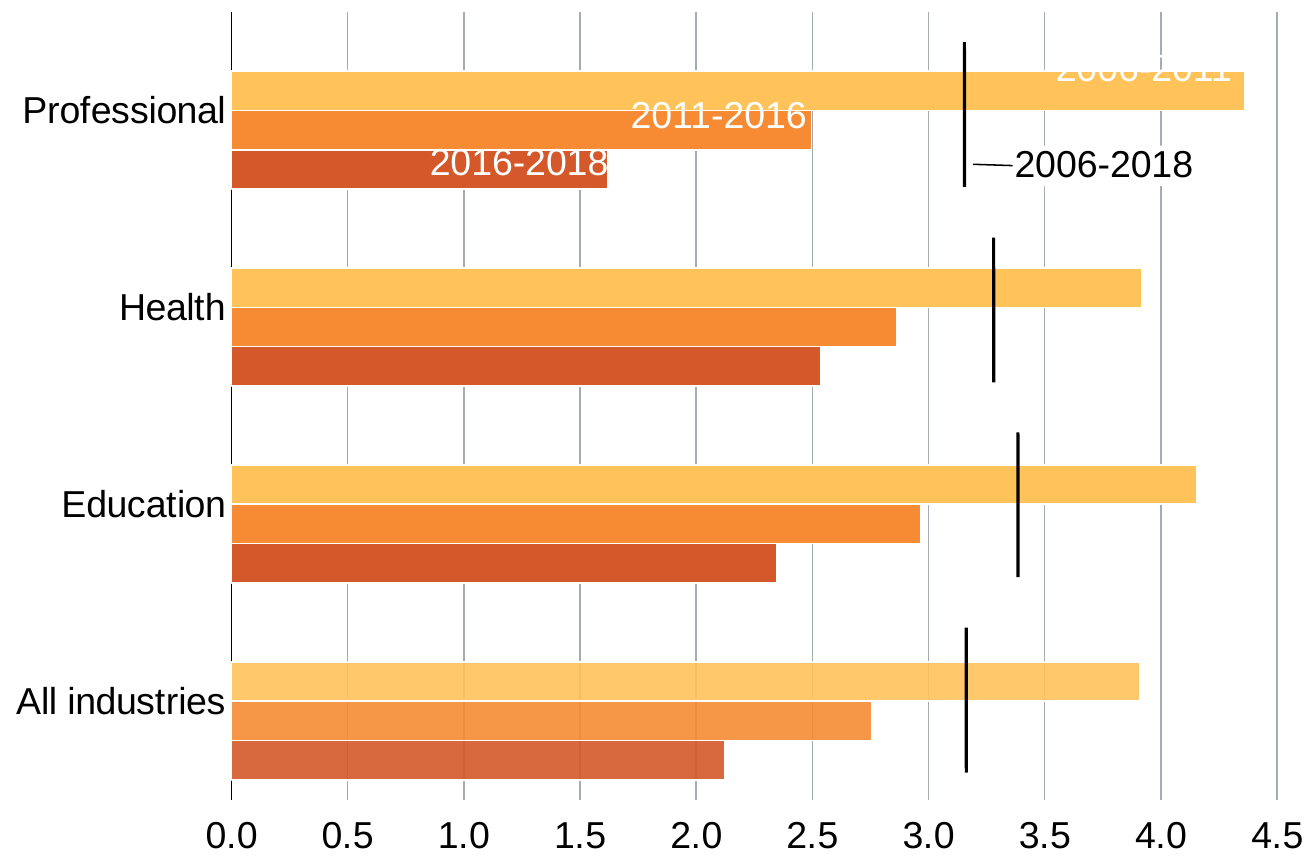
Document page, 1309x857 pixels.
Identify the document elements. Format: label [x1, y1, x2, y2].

chart [0, 0, 1309, 857]
